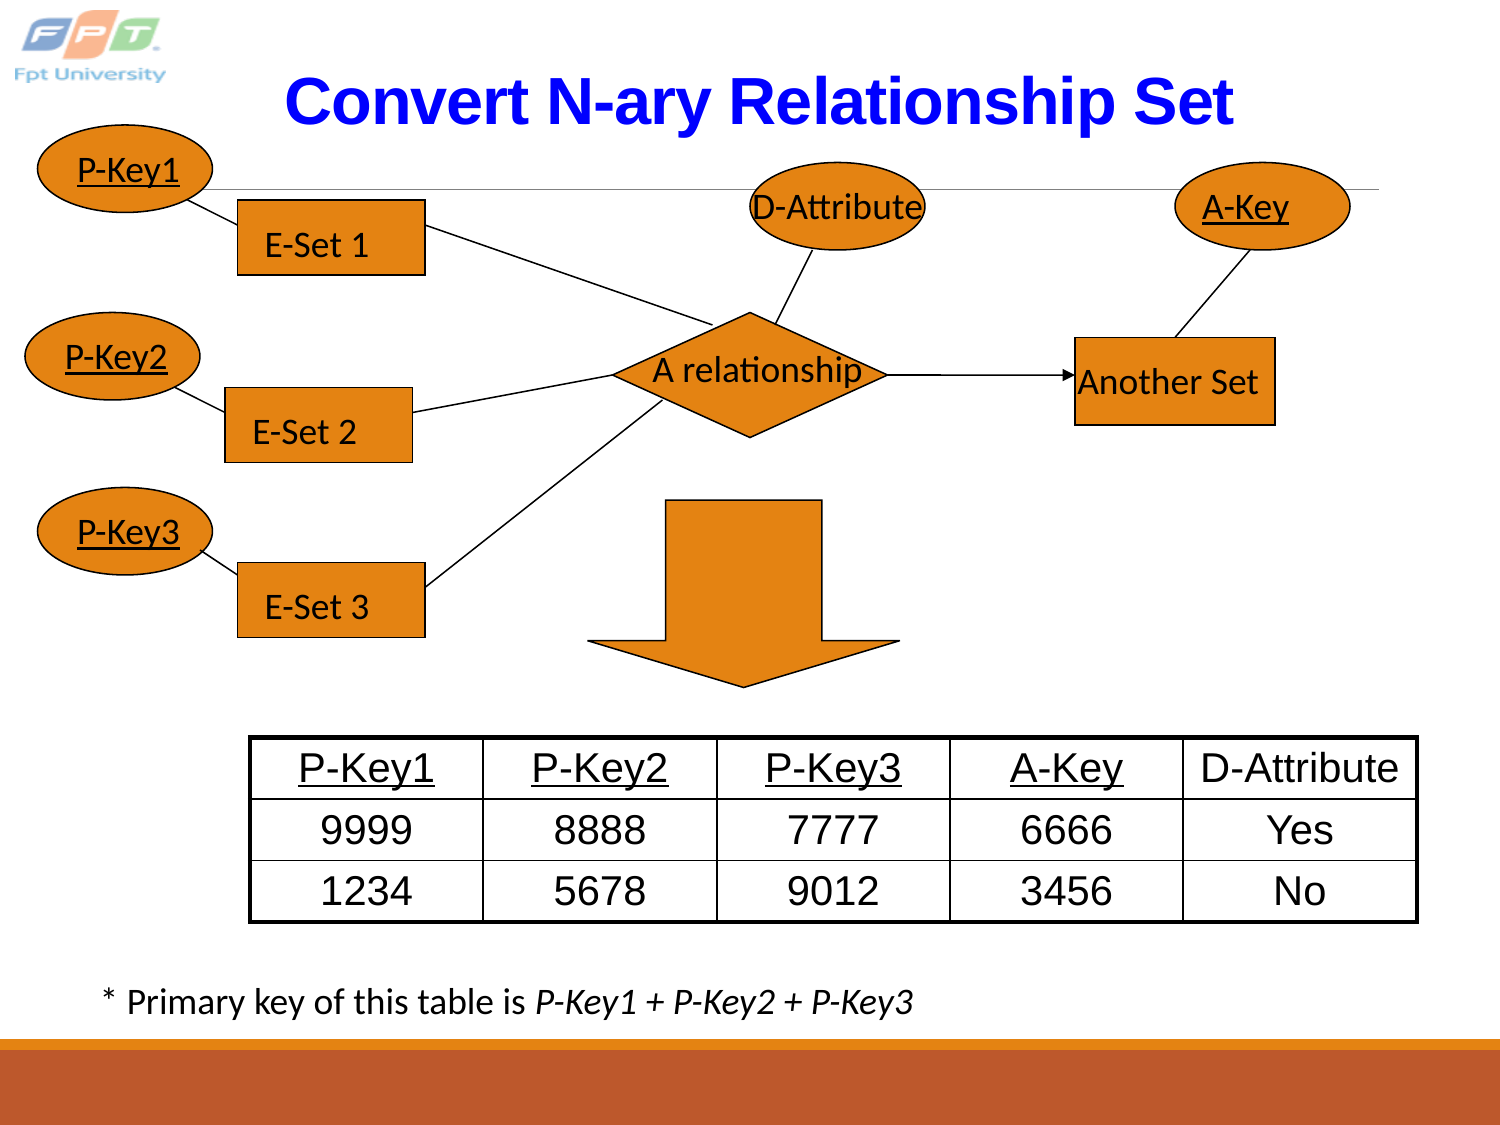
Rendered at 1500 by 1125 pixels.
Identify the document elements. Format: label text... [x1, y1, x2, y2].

text_box [37, 500, 191, 575]
text_box P-Key3 [62, 499, 225, 560]
text_box [64, 124, 186, 137]
text_box [663, 398, 837, 438]
text_box D-Attribute [737, 174, 950, 235]
text_box [587, 500, 900, 688]
table_cell 9999 [252, 800, 482, 860]
text_box [1196, 235, 1329, 250]
text_box E-Set 3 [249, 574, 413, 635]
text_box P-Key1 [62, 137, 225, 198]
text_box Dept [15, 10, 166, 83]
table_cell 6666 [951, 800, 1182, 860]
table_cell 8888 [484, 800, 716, 860]
text_box [696, 312, 804, 337]
table_cell 9012 [718, 861, 949, 920]
text_box [65, 487, 185, 499]
table_header A-Key [951, 740, 1182, 798]
text_box [1203, 162, 1322, 174]
text_box [53, 312, 172, 324]
text_box [778, 162, 897, 174]
table_cell 3456 [951, 861, 1182, 920]
table_cell No [1184, 861, 1415, 920]
text_box [1074, 337, 1275, 349]
table_header P-Key3 [718, 740, 949, 798]
text_box [1175, 184, 1187, 229]
text_box E-Set 1 [249, 212, 413, 273]
text_box [900, 368, 1075, 382]
text_box [225, 387, 413, 463]
table_header D-Attribute [1184, 740, 1415, 798]
text_box [1074, 410, 1275, 425]
text_box [612, 363, 637, 387]
text_box E-Set 2 [237, 399, 400, 460]
text_box [24, 326, 179, 400]
text_box * Primary key of this table is P-Key1 + P-Key2 + P-Key3 [84, 969, 1448, 1030]
table_header P-Key2 [484, 740, 716, 798]
text_box A relationship [637, 337, 900, 398]
text_box P-Key2 [49, 324, 213, 385]
title Convert N-ary Relationship Set [84, 62, 1435, 250]
table_cell 7777 [718, 800, 949, 860]
text_box Another Set [1062, 349, 1300, 410]
table_cell Yes [1184, 800, 1415, 860]
text_box A-Key [1187, 174, 1350, 235]
text_box [237, 562, 425, 638]
text_box [237, 199, 425, 275]
table_cell 1234 [252, 861, 482, 920]
text_box [771, 235, 904, 250]
table_cell 5678 [484, 861, 716, 920]
text_box [37, 138, 190, 213]
table_header P-Key1 [252, 740, 482, 798]
